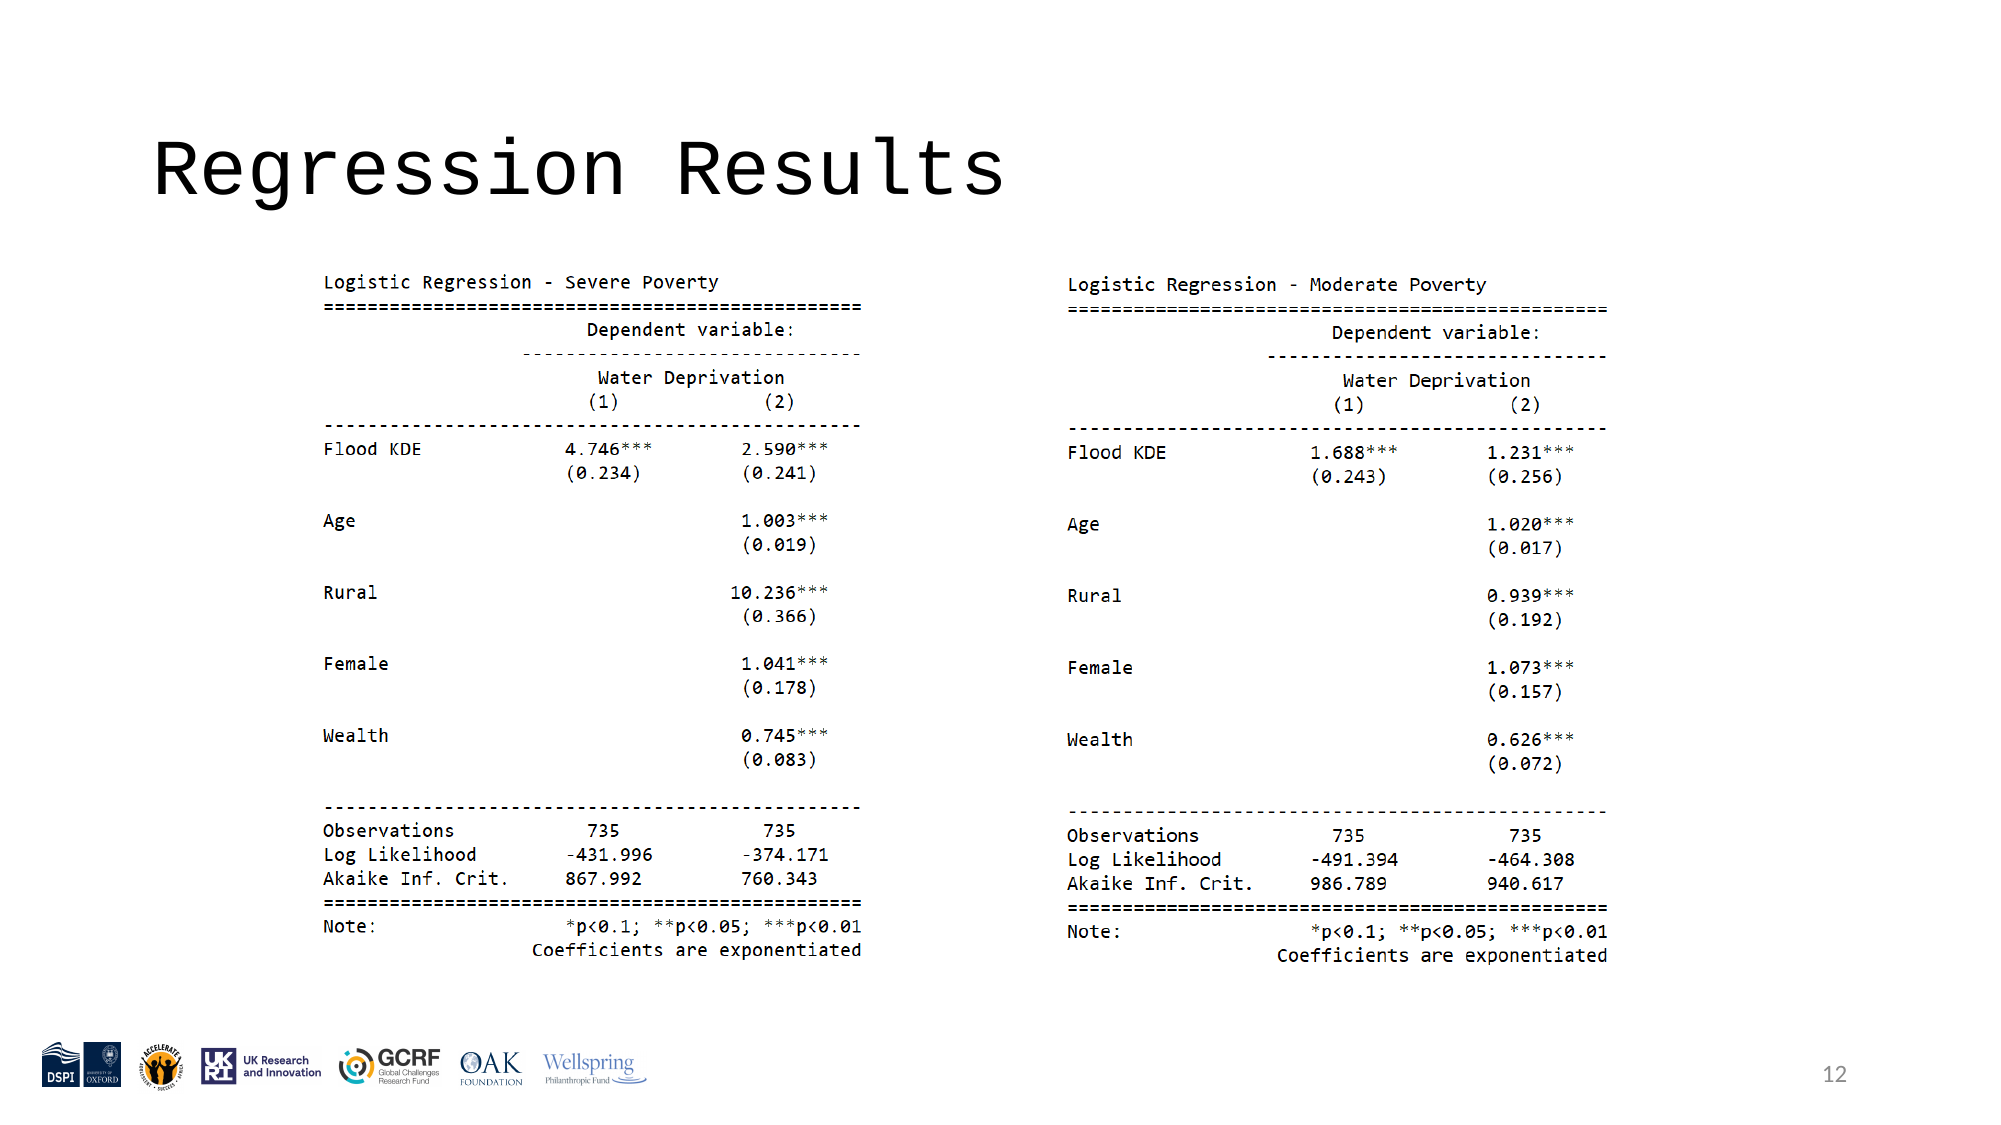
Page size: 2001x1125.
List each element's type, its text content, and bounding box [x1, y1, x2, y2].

picture [137, 1040, 184, 1094]
picture [457, 1050, 526, 1090]
picture [338, 1046, 442, 1087]
slide_number 12 [1412, 1042, 1863, 1103]
picture [306, 260, 882, 979]
picture [542, 1051, 647, 1089]
picture [1051, 267, 1629, 973]
title Regression Results [137, 59, 1863, 278]
picture [200, 1046, 322, 1085]
picture [42, 1042, 121, 1087]
